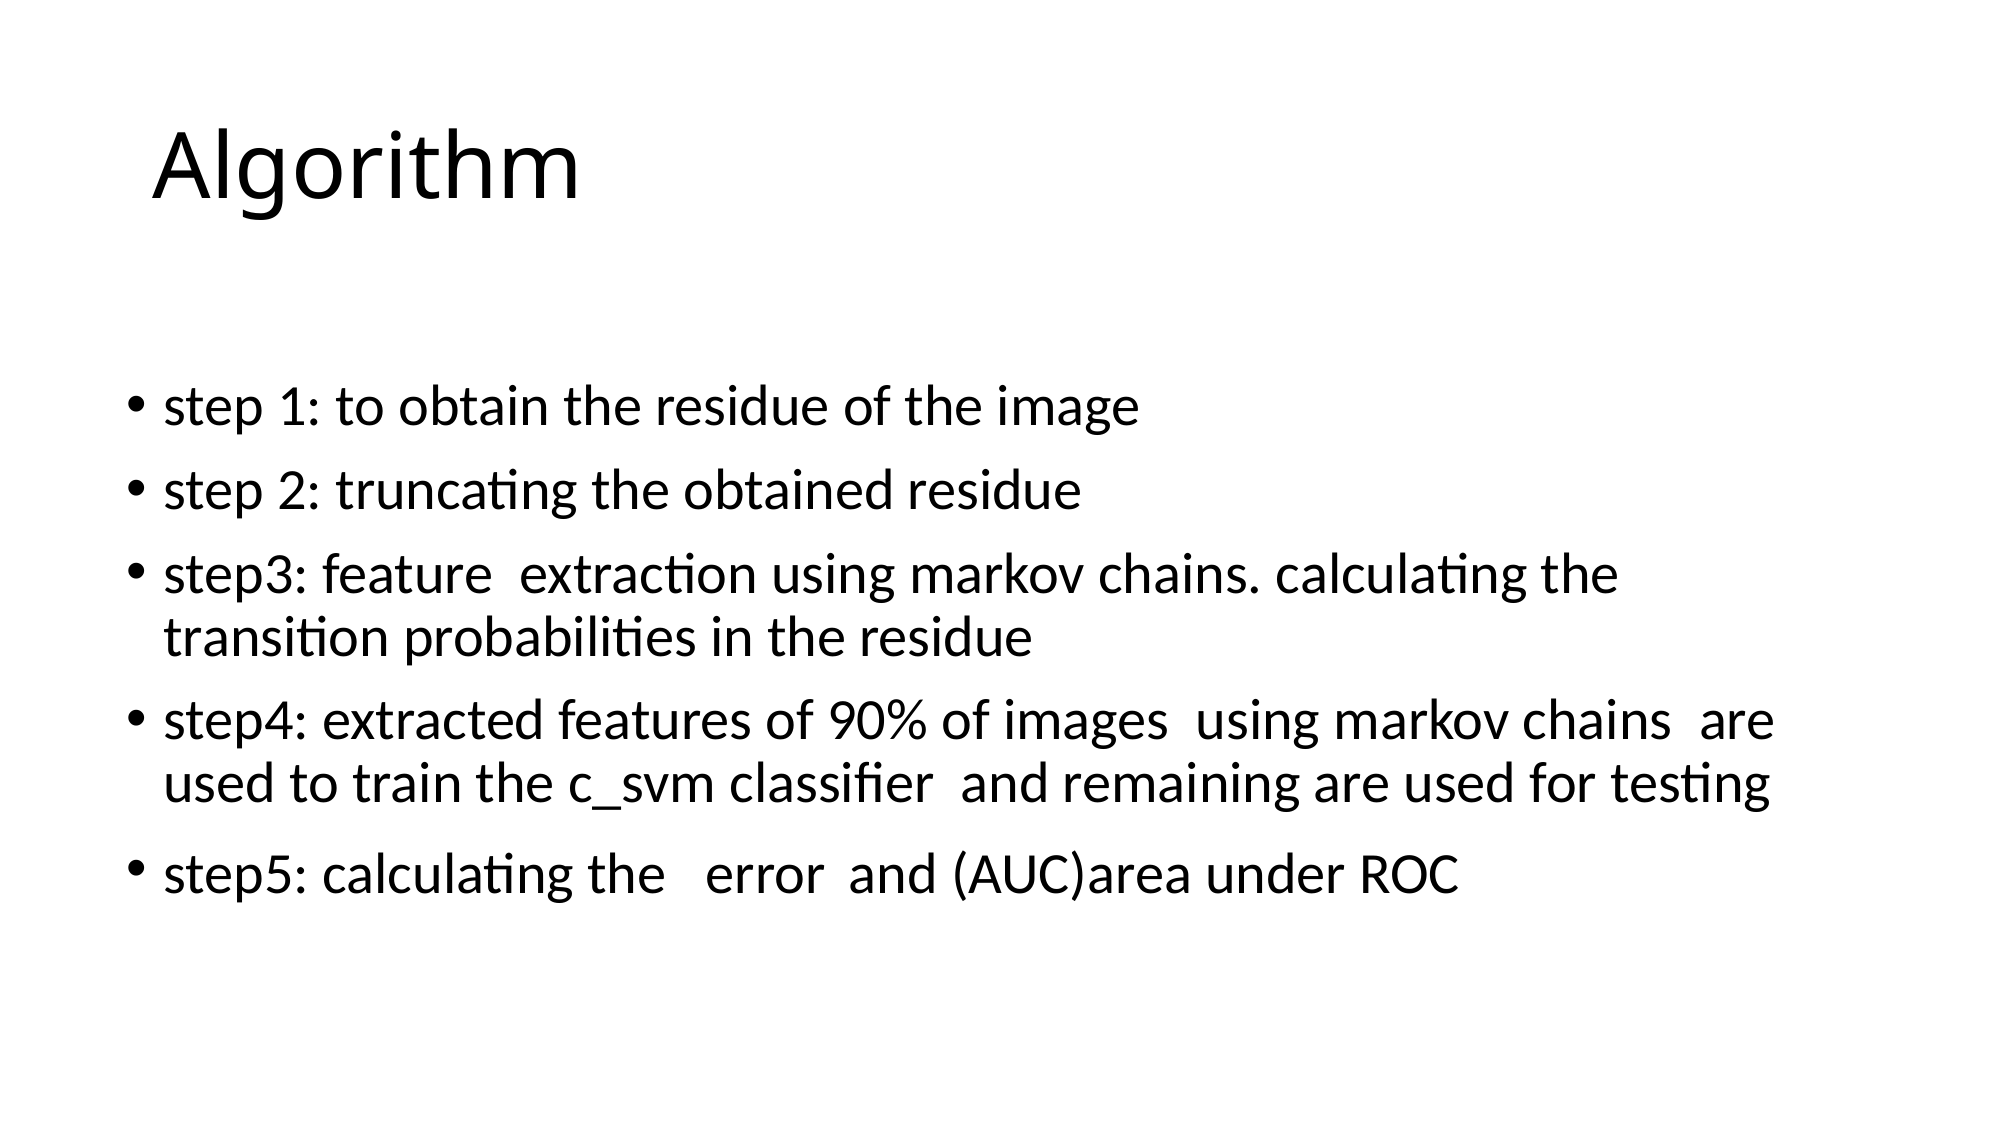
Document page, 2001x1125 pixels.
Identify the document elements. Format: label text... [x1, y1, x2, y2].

title Algorithm [137, 59, 1863, 277]
list step 1: to obtain the residue of the image step 2: truncating the obtained residue step3: feature extraction using markov chains. calculating the transition probabilities in the residue step4: extracted features of 90% of images using markov chains are used to train the c_svm classifier and remaining are used for testing step5: calculating the error and (AUC)area under ROC [110, 277, 1863, 1014]
